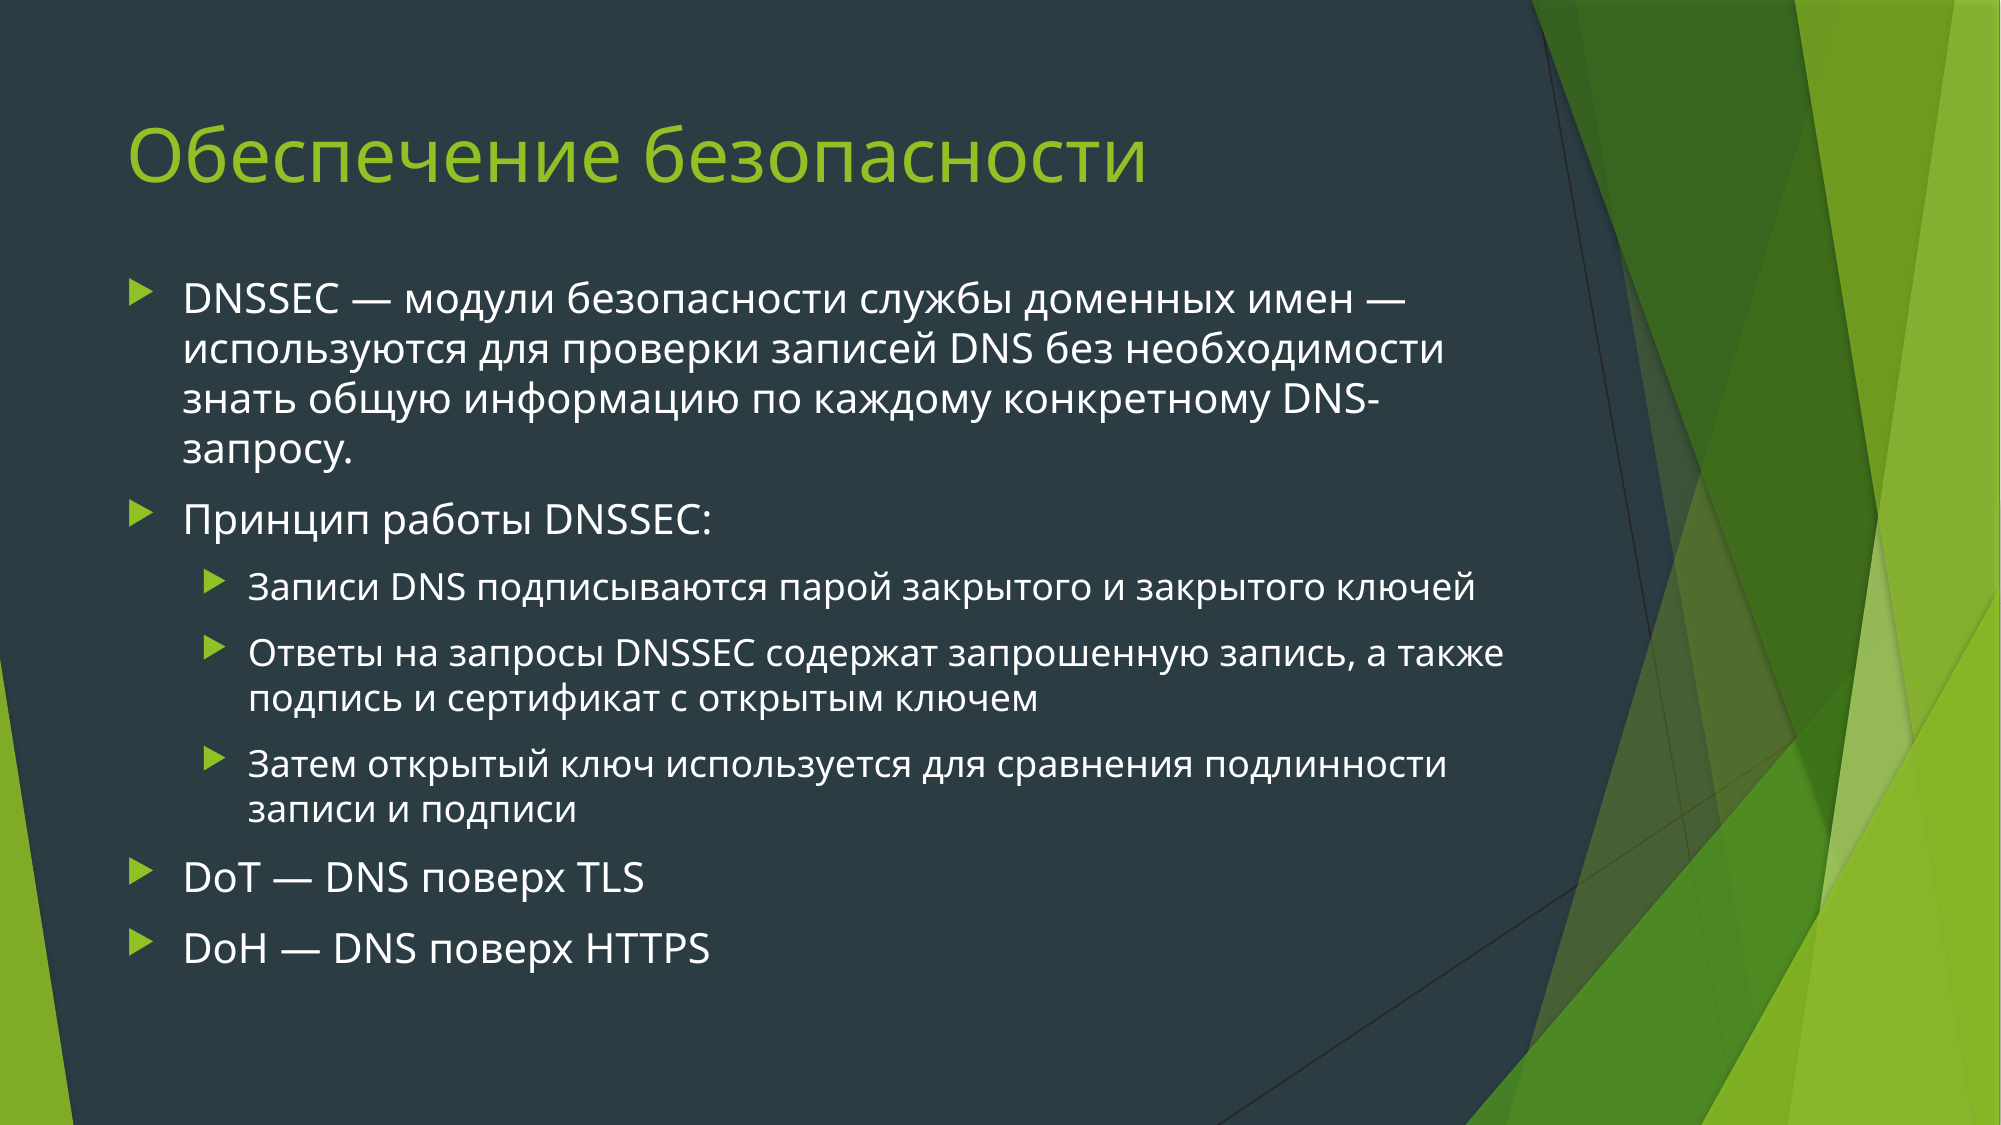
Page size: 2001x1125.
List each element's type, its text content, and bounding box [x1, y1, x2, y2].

title Обеспечение безопасности [111, 99, 1522, 264]
list DNSSEC — модули безопасности службы доменных имен — используются для проверки записей DNS без необходимости знать общую информацию по каждому конкретному DNS-запросу. Принцип работы DNSSEC: Записи DNS подписываются парой закрытого и закрытого ключей Ответы на запросы DNSSEC содержат запрошенную запись, а также подпись и сертификат с открытым ключем Затем открытый ключ используется для сравнения подлинности записи и подписи DoT — DNS поверх TLS DoH — DNS поверх HTTPS [111, 264, 1557, 901]
